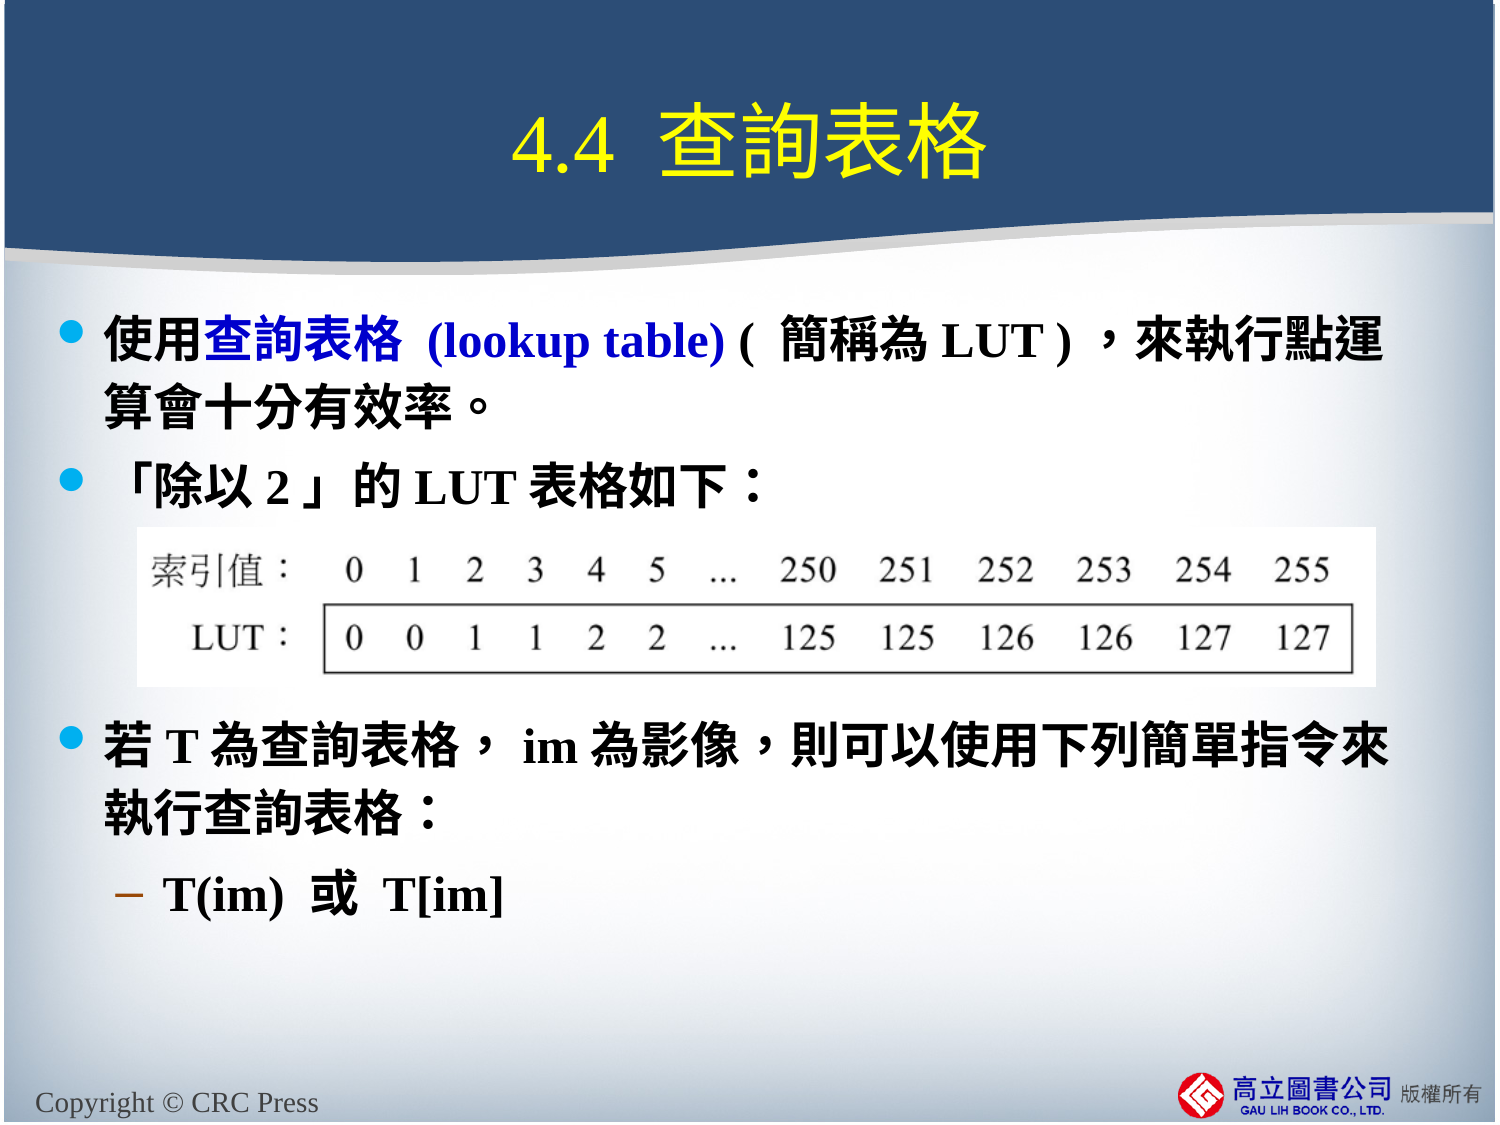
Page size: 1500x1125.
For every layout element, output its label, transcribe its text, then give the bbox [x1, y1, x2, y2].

picture [0, 0, 1500, 1125]
list 使用查詢表格 (lookup table) ( 簡稱為LUT )，來執行點運算會十分有效率。 「除以2」的LUT表格如下： 若T為查詢表格，im為影像，則可以使用下列簡單指令來執行查詢表格： T(im) 或 T[im] [41, 290, 1447, 1059]
title 4.4 查詢表格 [75, 45, 1425, 233]
